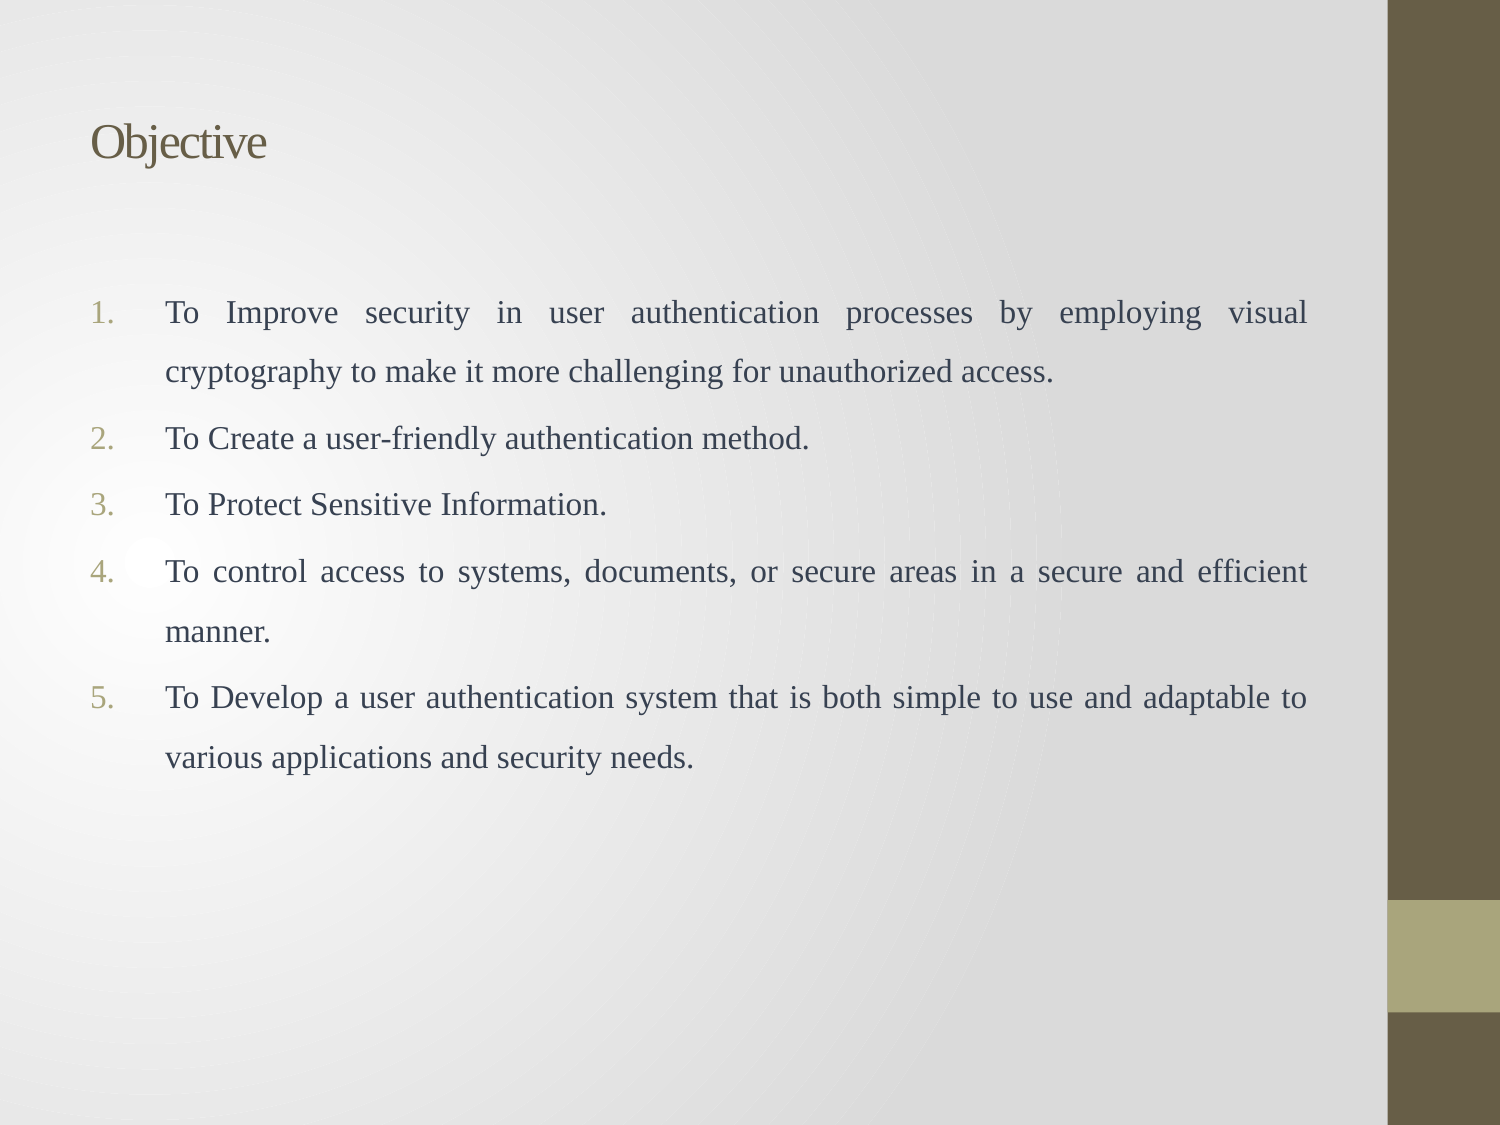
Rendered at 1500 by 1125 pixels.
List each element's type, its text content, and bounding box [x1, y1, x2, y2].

title Objective [75, 45, 1325, 233]
list To Improve security in user authentication processes by employing visual cryptography to make it more challenging for unauthorized access. To Create a user-friendly authentication method. To Protect Sensitive Information. To control access to systems, documents, or secure areas in a secure and efficient manner. To Develop a user authentication system that is both simple to use and adaptable to various applications and security needs. [75, 262, 1325, 1050]
